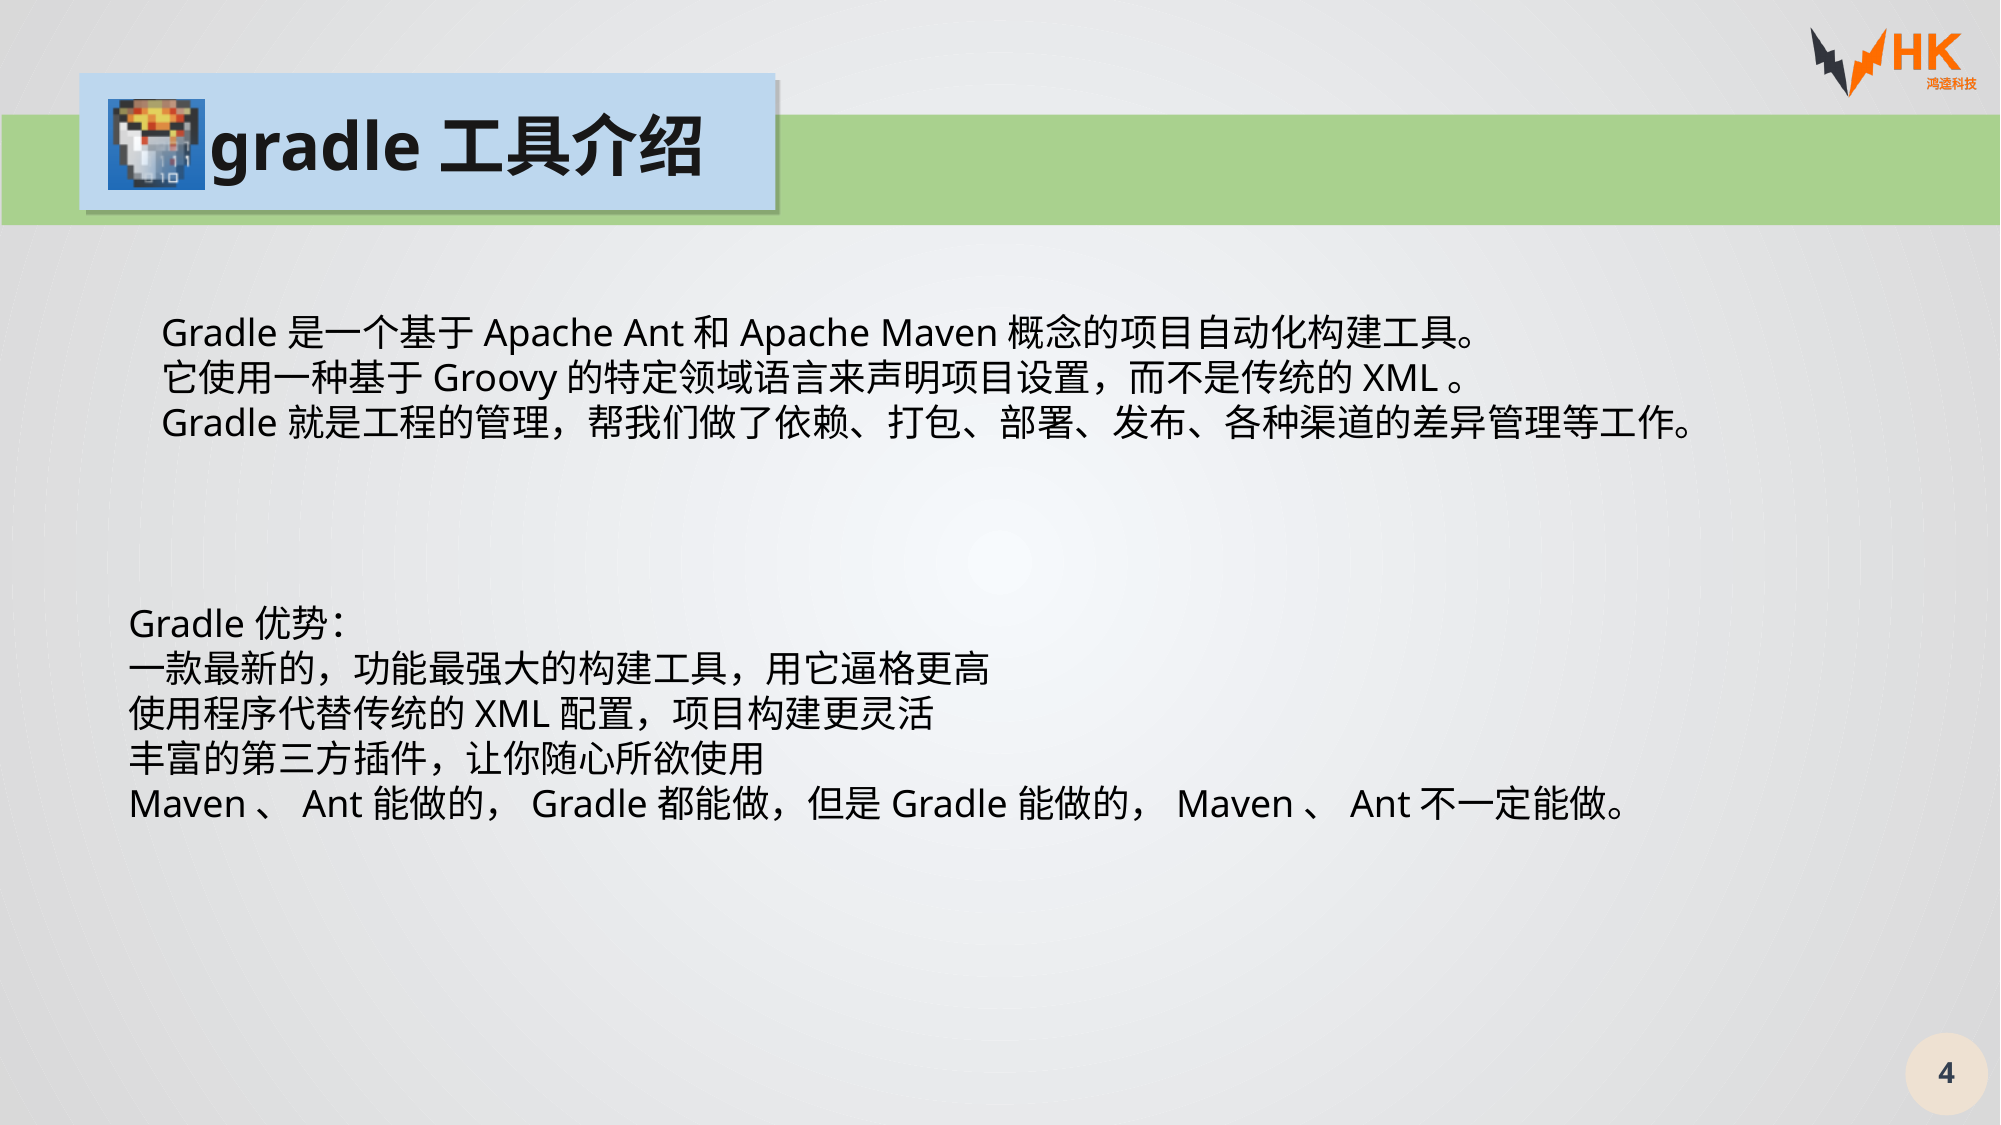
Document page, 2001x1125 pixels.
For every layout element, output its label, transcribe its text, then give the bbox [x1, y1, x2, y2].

picture [108, 99, 205, 190]
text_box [1, 73, 2000, 226]
picture [1795, 17, 1984, 73]
text_box Gradle优势： 一款最新的，功能最强大的构建工具，用它逼格更高 使用程序代替传统的XML配置，项目构建更灵活 丰富的第三方插件，让你随心所欲使用 Maven、Ant能做的，Gradle都能做，但是Gradle能做的，Maven、Ant不一定能做。 [113, 592, 1660, 878]
text_box Gradle是一个基于Apache Ant和Apache Maven概念的项目自动化构建工具。 它使用一种基于Groovy的特定领域语言来声明项目设置，而不是传统的XML。 Gradle就是工程的管理，帮我们做了依赖、打包、部署、发布、各种渠道的差异管理等工作。 [146, 302, 1727, 542]
